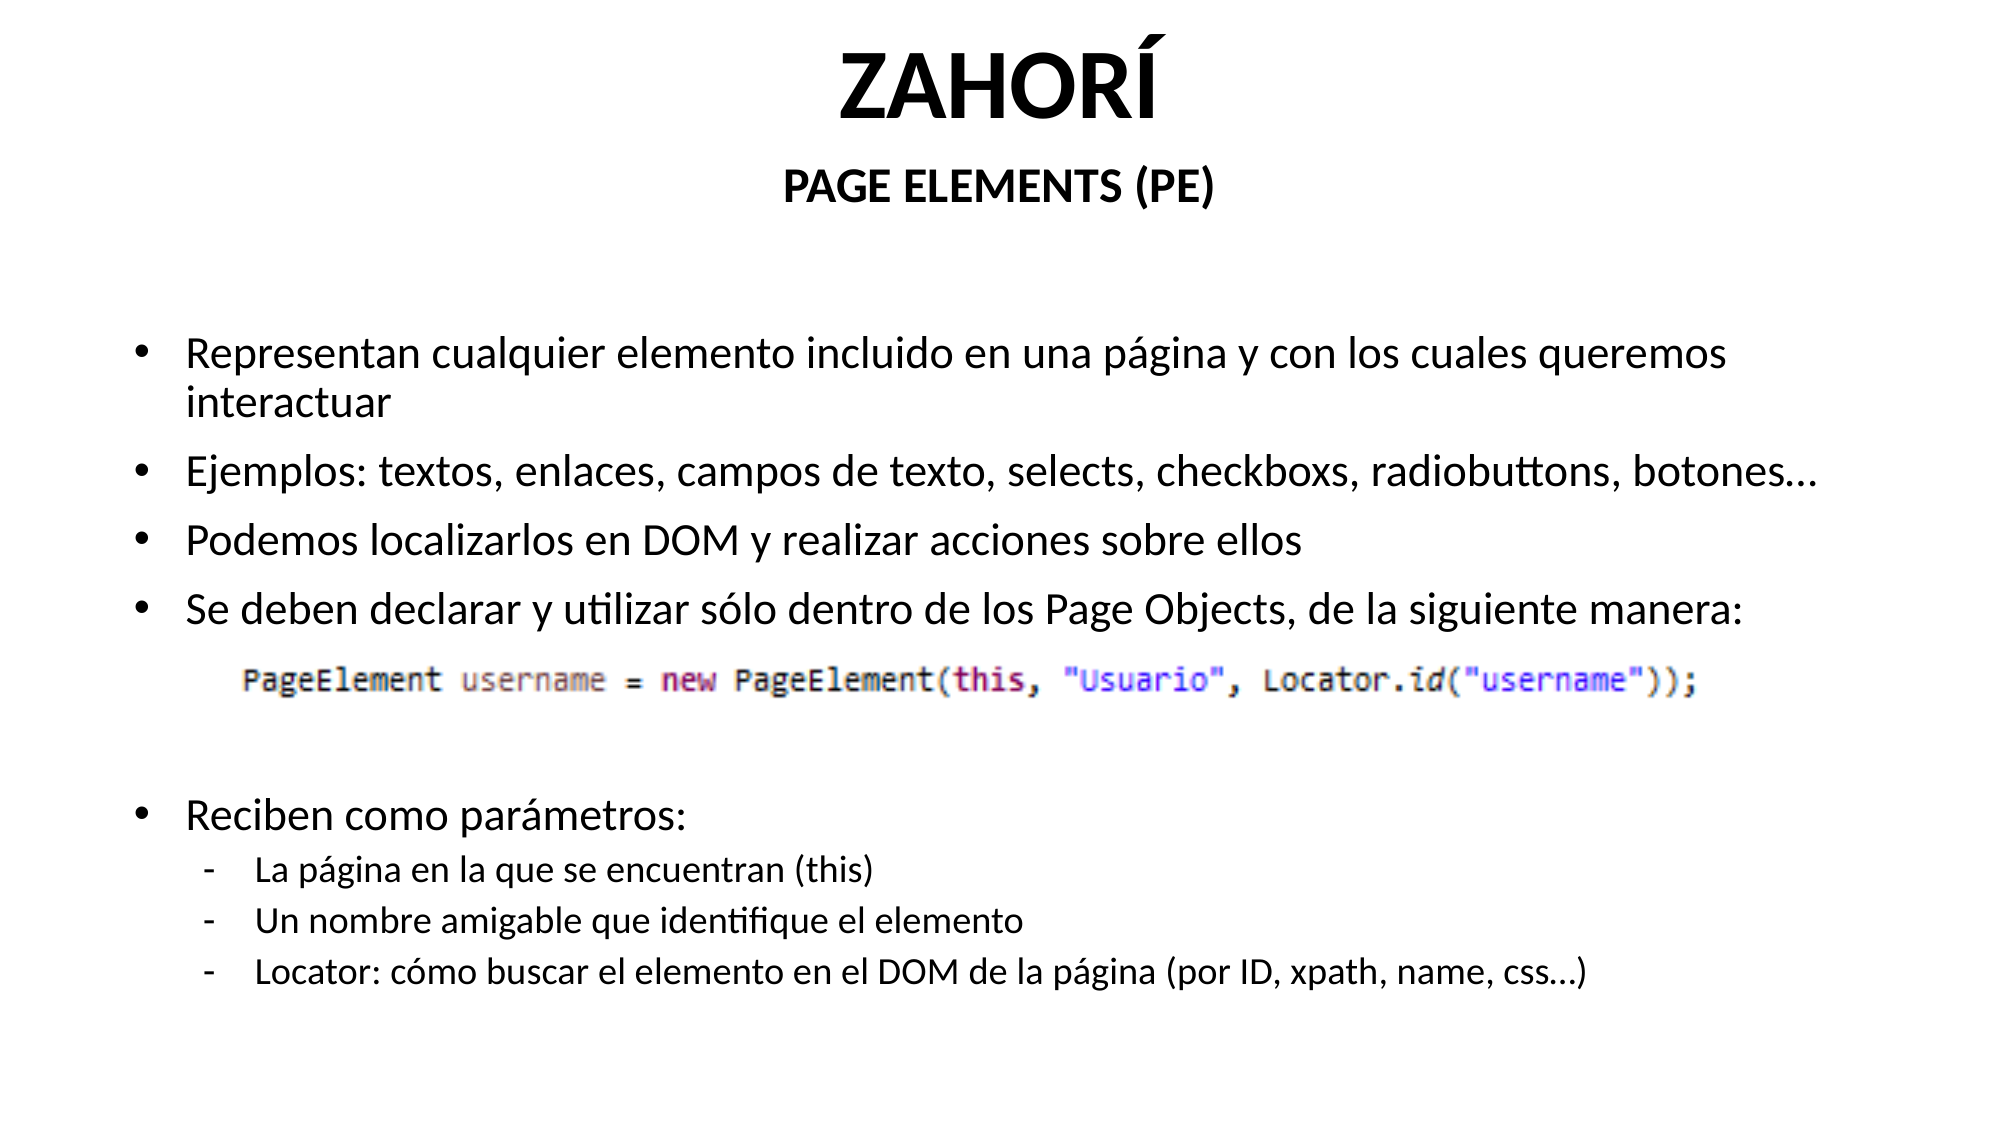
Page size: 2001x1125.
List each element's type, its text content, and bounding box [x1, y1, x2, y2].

text_box Representan cualquier elemento incluido en una página y con los cuales queremos interactuar Ejemplos: textos, enlaces, campos de texto, selects, checkboxs, radiobuttons, botones… Podemos localizarlos en DOM y realizar acciones sobre ellos Se deben declarar y utilizar sólo dentro de los Page Objects, de la siguiente manera: Reciben como parámetros: La página en la que se encuentran (this) Un nombre amigable que identifique el elemento Locator: cómo buscar el elemento en el DOM de la página (por ID, xpath, name, css…) [119, 321, 1943, 1008]
text_box ZAHORÍ [263, 11, 1737, 147]
picture [212, 637, 1737, 735]
text_box PAGE ELEMENTS (PE) [88, 152, 1912, 235]
